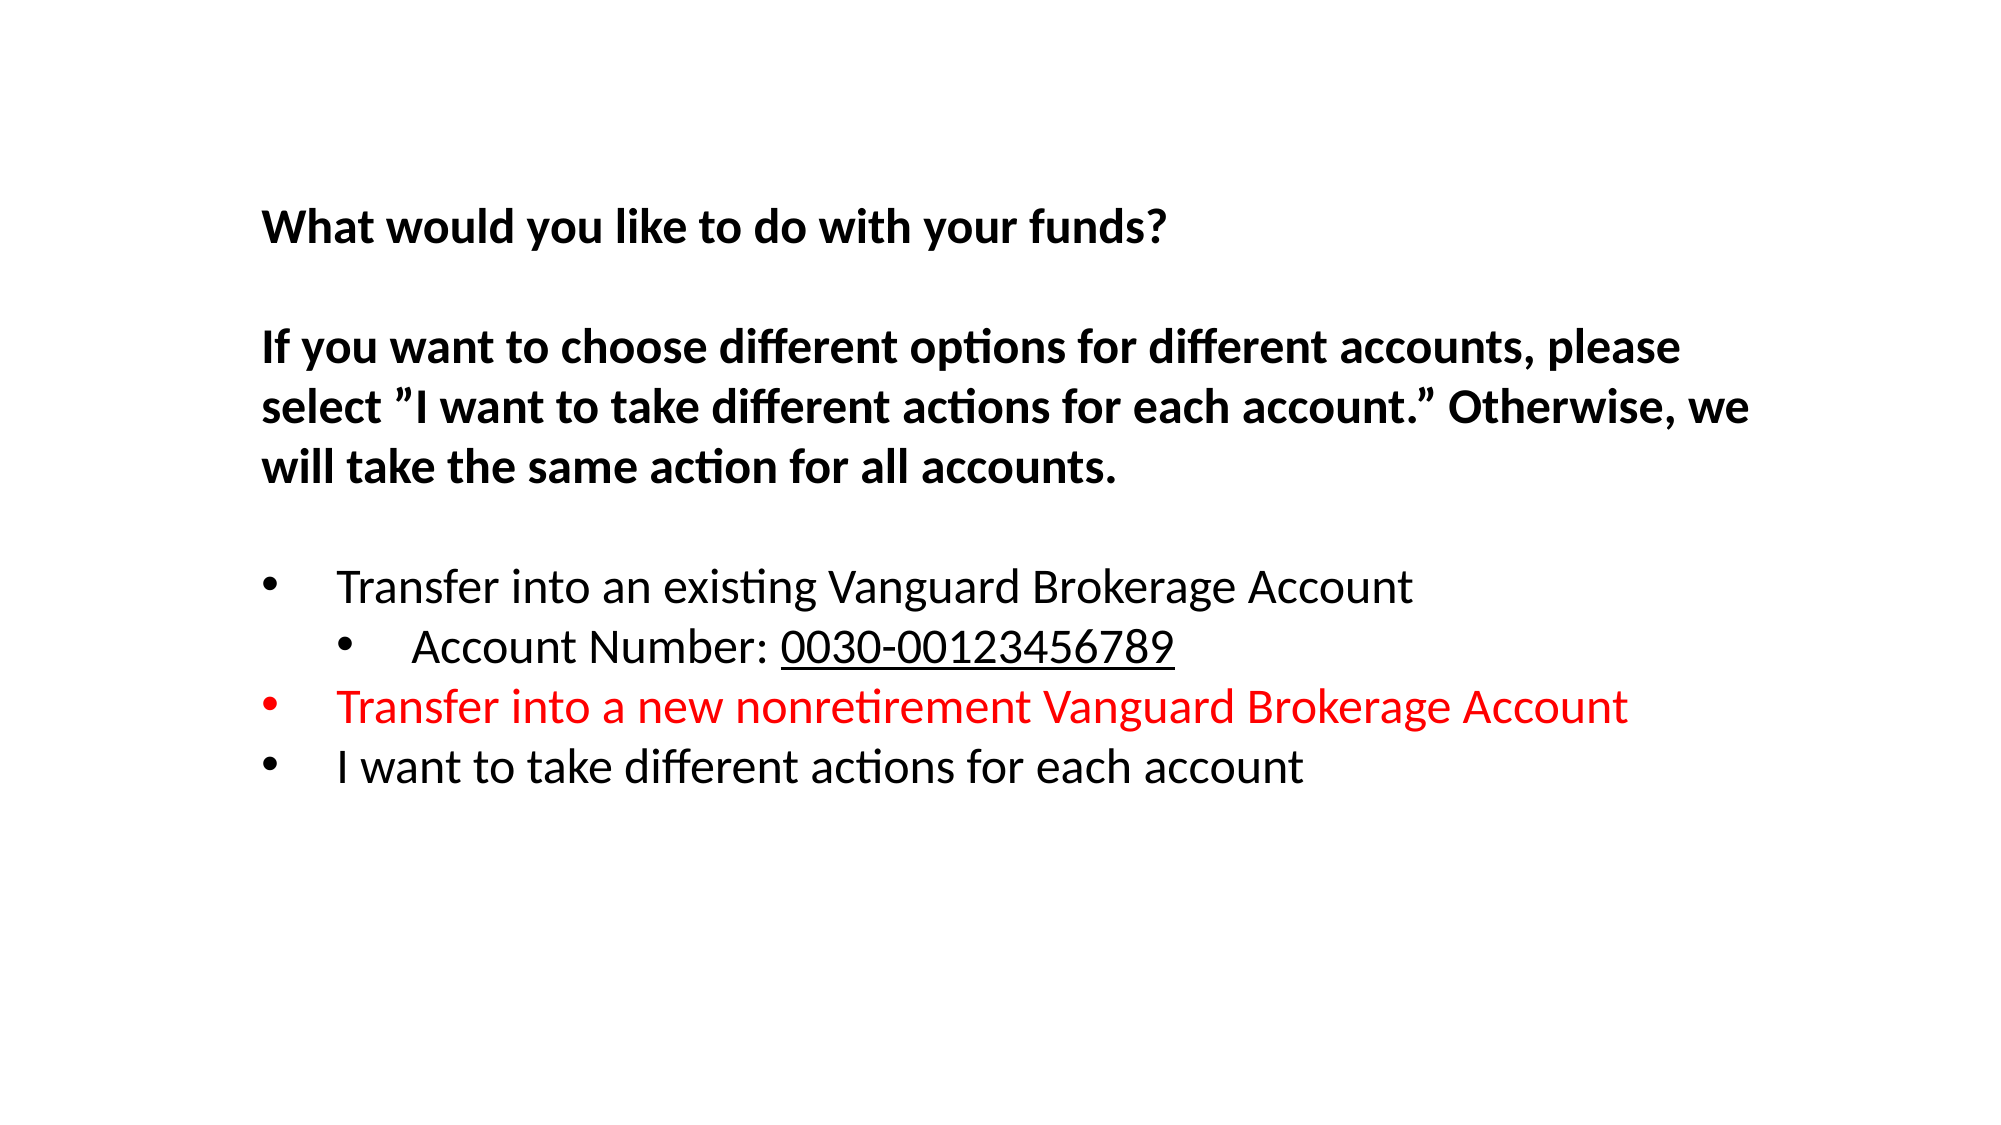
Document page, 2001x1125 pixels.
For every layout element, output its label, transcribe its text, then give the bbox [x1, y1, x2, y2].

text_box What would you like to do with your funds? If you want to choose different options for different accounts, please select ”I want to take different actions for each account.” Otherwise, we will take the same action for all accounts. Transfer into an existing Vanguard Brokerage Account Account Number: 0030-00123456789 Transfer into a new nonretirement Vanguard Brokerage Account I want to take different actions for each account [246, 186, 1778, 861]
